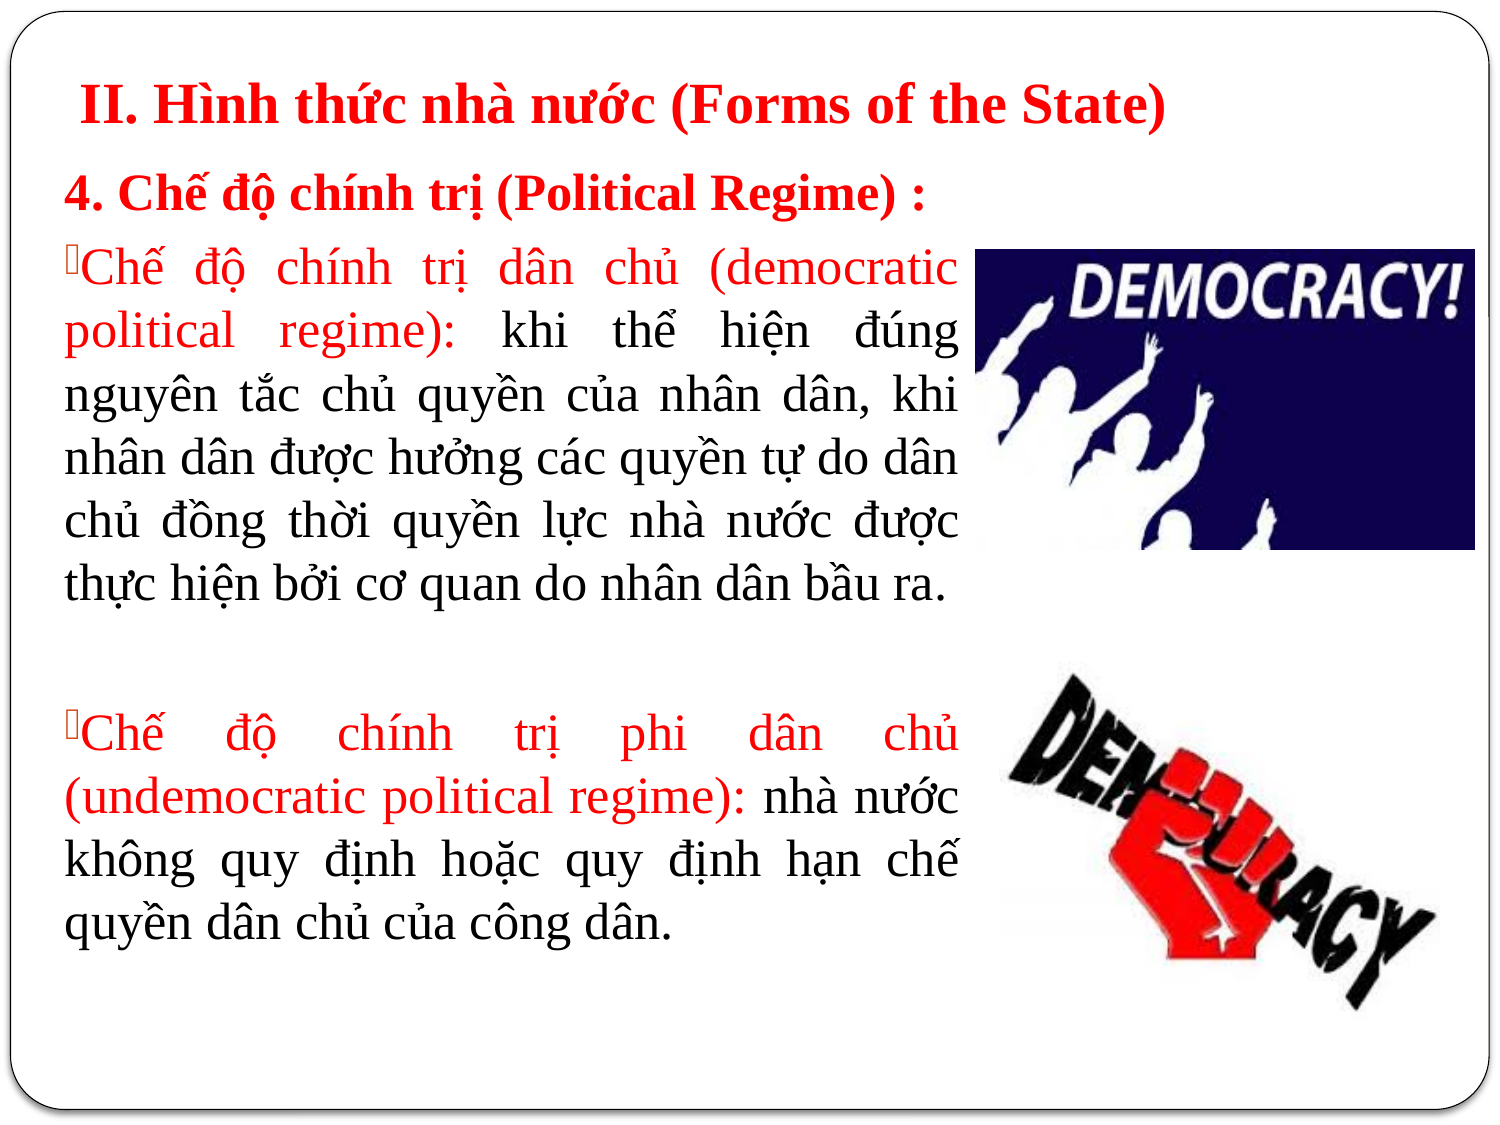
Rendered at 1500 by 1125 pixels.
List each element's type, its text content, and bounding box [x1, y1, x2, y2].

picture [999, 662, 1440, 1026]
title II. Hình thức nhà nước (Forms of the State) [50, 24, 1463, 150]
picture [974, 249, 1476, 551]
list 4. Chế độ chính trị (Political Regime) : Chế độ chính trị dân chủ (democratic political regime): khi thể hiện đúng nguyên tắc chủ quyền của nhân dân, khi nhân dân được hưởng các quyền tự do dân chủ đồng thời quyền lực nhà nước được thực hiện bởi cơ quan do nhân dân bầu ra. Chế độ chính trị phi dân chủ (undemocratic political regime): nhà nước không quy định hoặc quy định hạn chế quyền dân chủ của công dân. [50, 149, 975, 1025]
